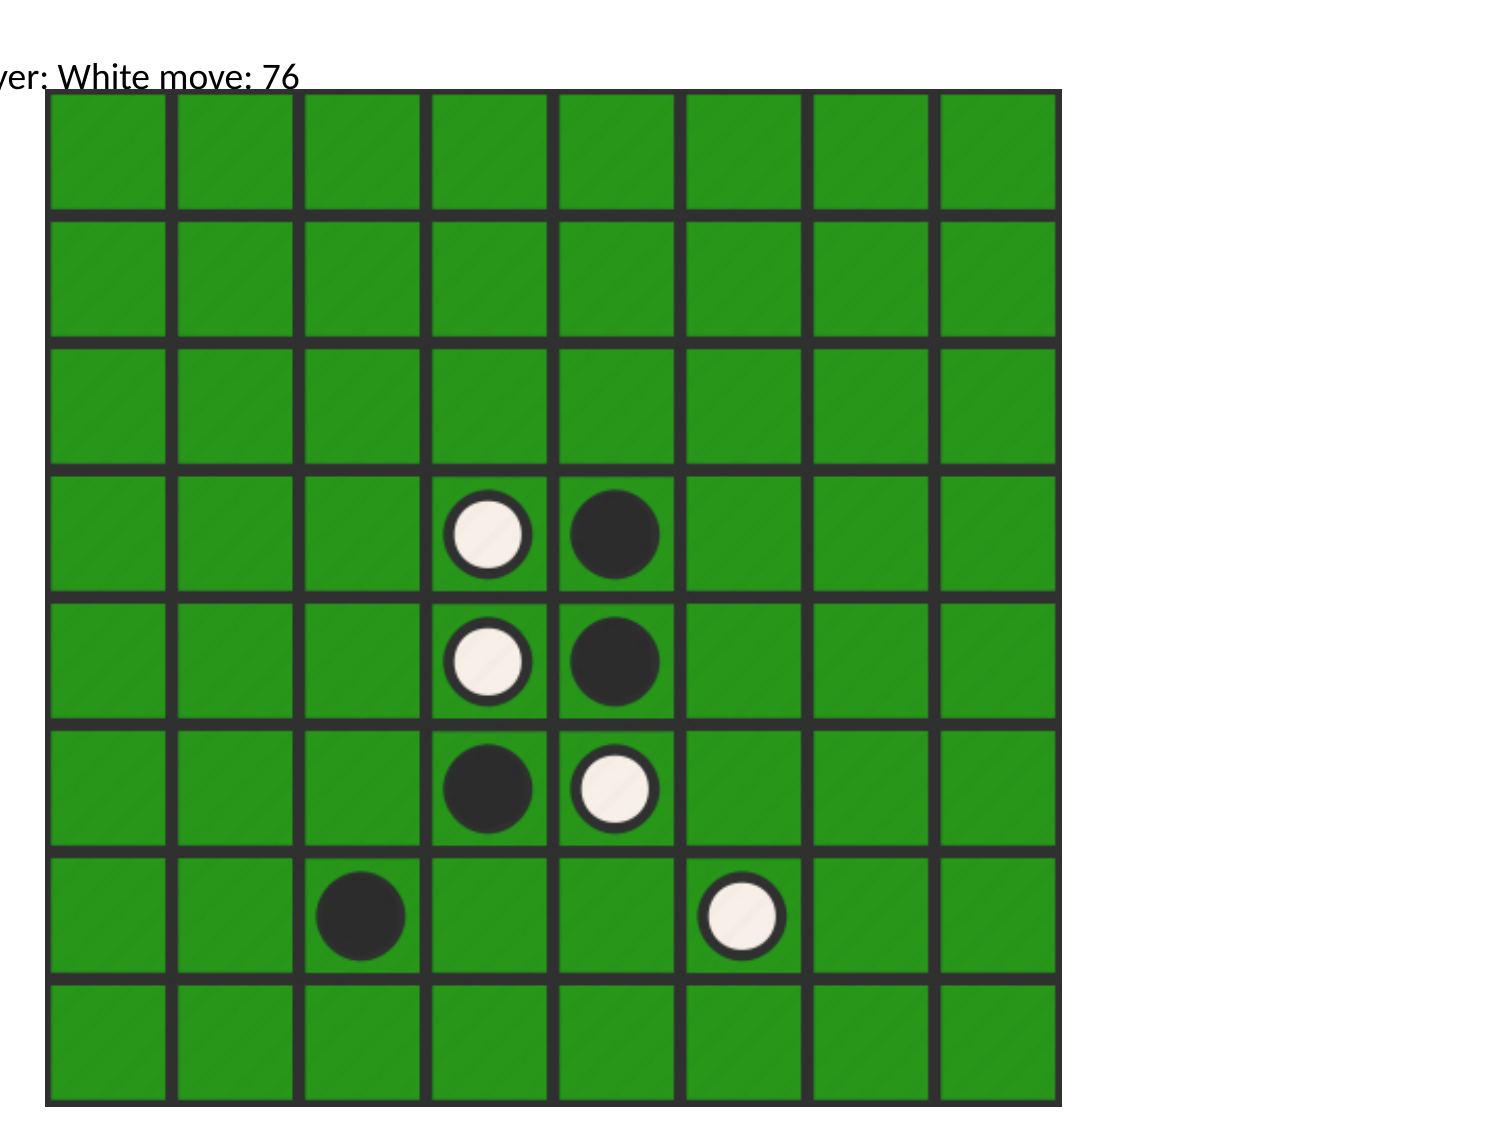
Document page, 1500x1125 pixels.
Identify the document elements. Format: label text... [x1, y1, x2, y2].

picture [44, 89, 1062, 1107]
text_box turn: 4 player: White move: 76 [0, 44, 315, 105]
